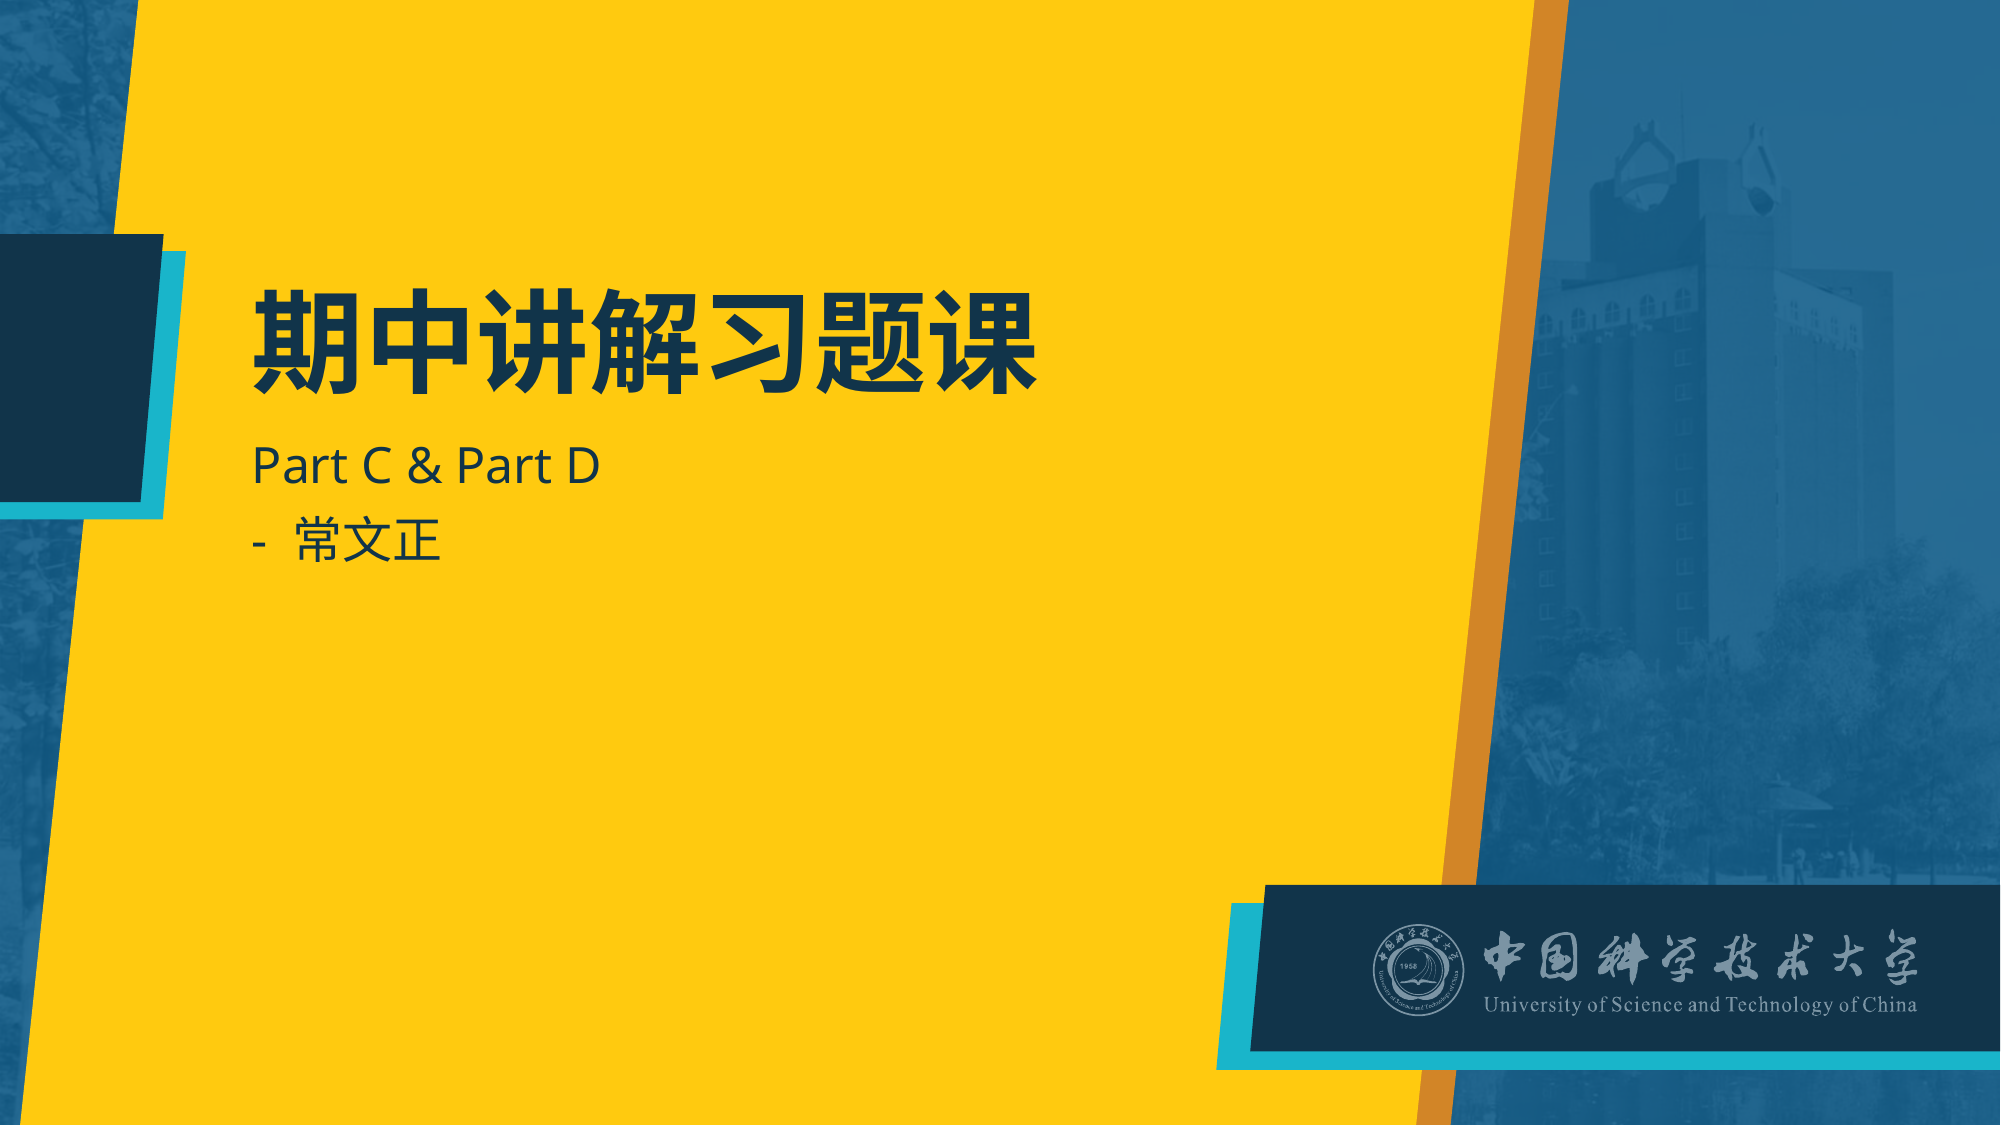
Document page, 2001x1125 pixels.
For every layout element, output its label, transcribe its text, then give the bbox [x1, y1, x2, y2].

subtitle Part C & Part D - 常文正 [236, 432, 1418, 691]
title 期中讲解习题课 [236, 234, 1418, 417]
